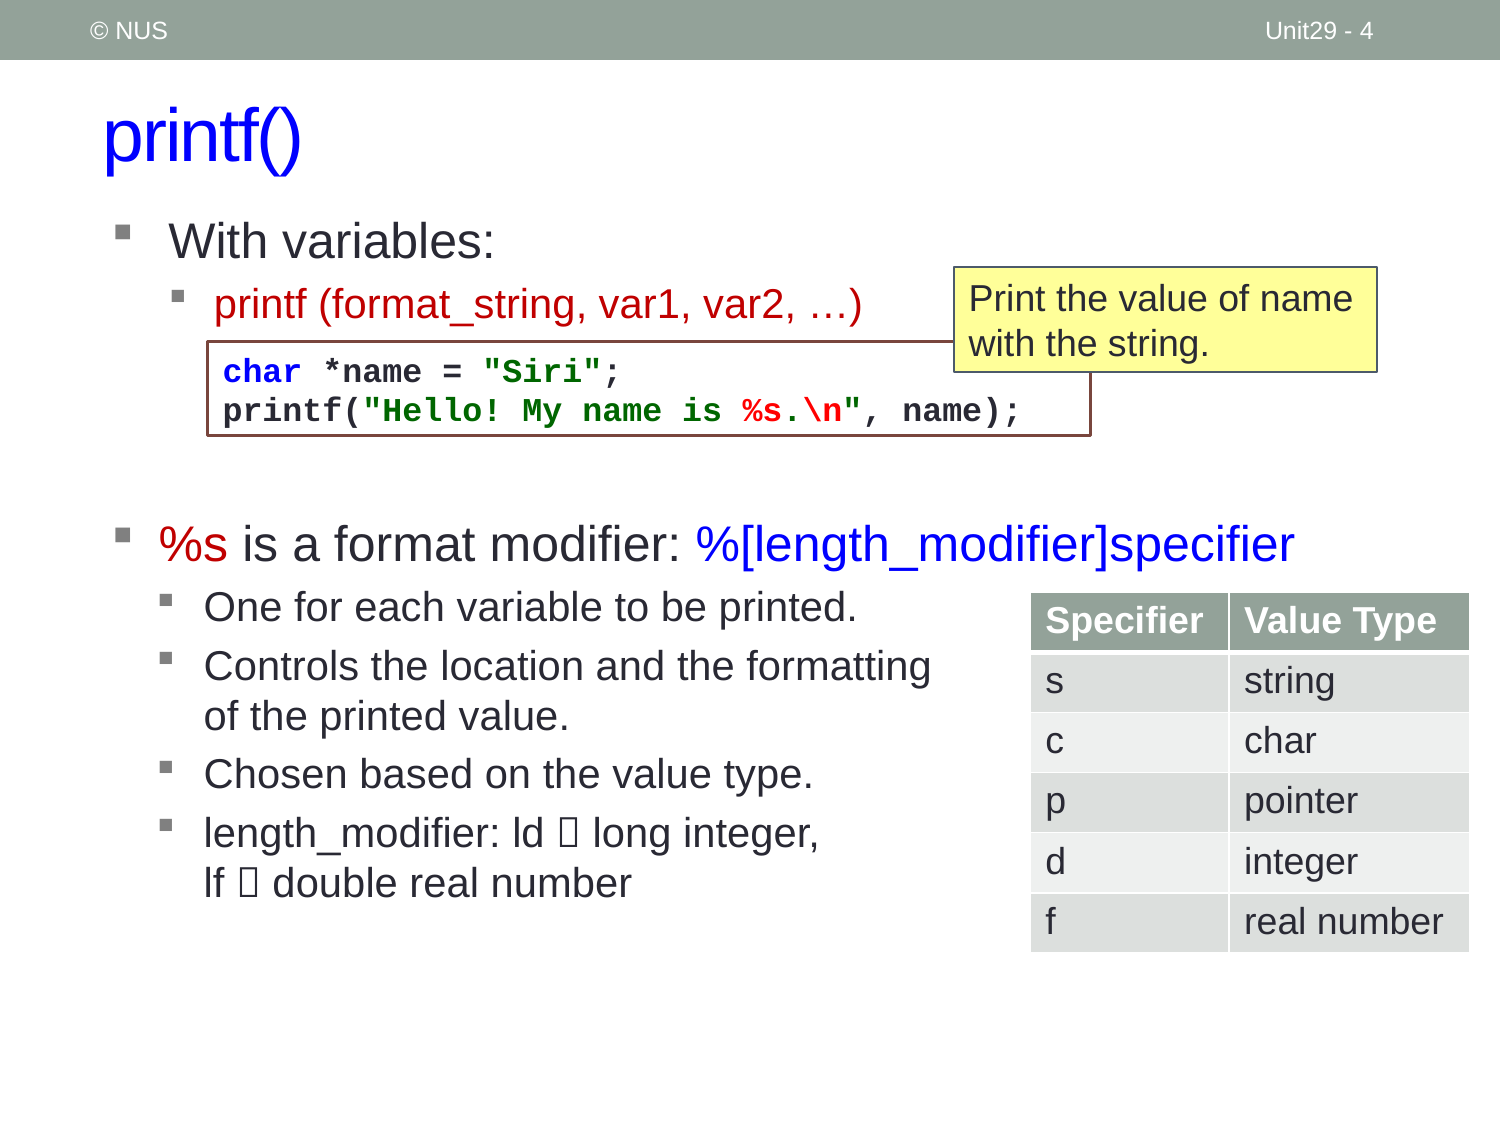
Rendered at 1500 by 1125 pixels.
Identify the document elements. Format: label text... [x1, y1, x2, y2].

table_cell f [1031, 894, 1228, 952]
table_cell real number [1230, 894, 1469, 952]
slide_number Unit29 - 4 [1250, 3, 1425, 57]
table_cell s [1031, 655, 1228, 712]
table_cell pointer [1230, 773, 1469, 832]
table_header Value Type [1230, 593, 1469, 650]
table_cell string [1230, 655, 1469, 712]
table_cell p [1031, 773, 1228, 832]
text_box With variables: printf (format_string, var1, var2, …) %s is a format modifier: %[length_modifier]specifier One for each variable to be printed. Controls the location and the formatting of the printed value. Chosen based on the value type. length_modifier: ld  long integer, lf  double real number [96, 200, 1447, 1125]
table_cell char [1230, 713, 1469, 772]
table_cell integer [1230, 833, 1469, 892]
table_header Specifier [1031, 593, 1228, 650]
table_cell c [1031, 713, 1228, 772]
title printf() [87, 62, 1463, 200]
text_box char *name = "Siri"; printf("Hello! My name is %s.\n", name); [206, 339, 1092, 438]
slide_number © NUS [75, 3, 550, 57]
text_box Print the value of name with the string. [952, 265, 1379, 374]
table_cell d [1031, 833, 1228, 892]
